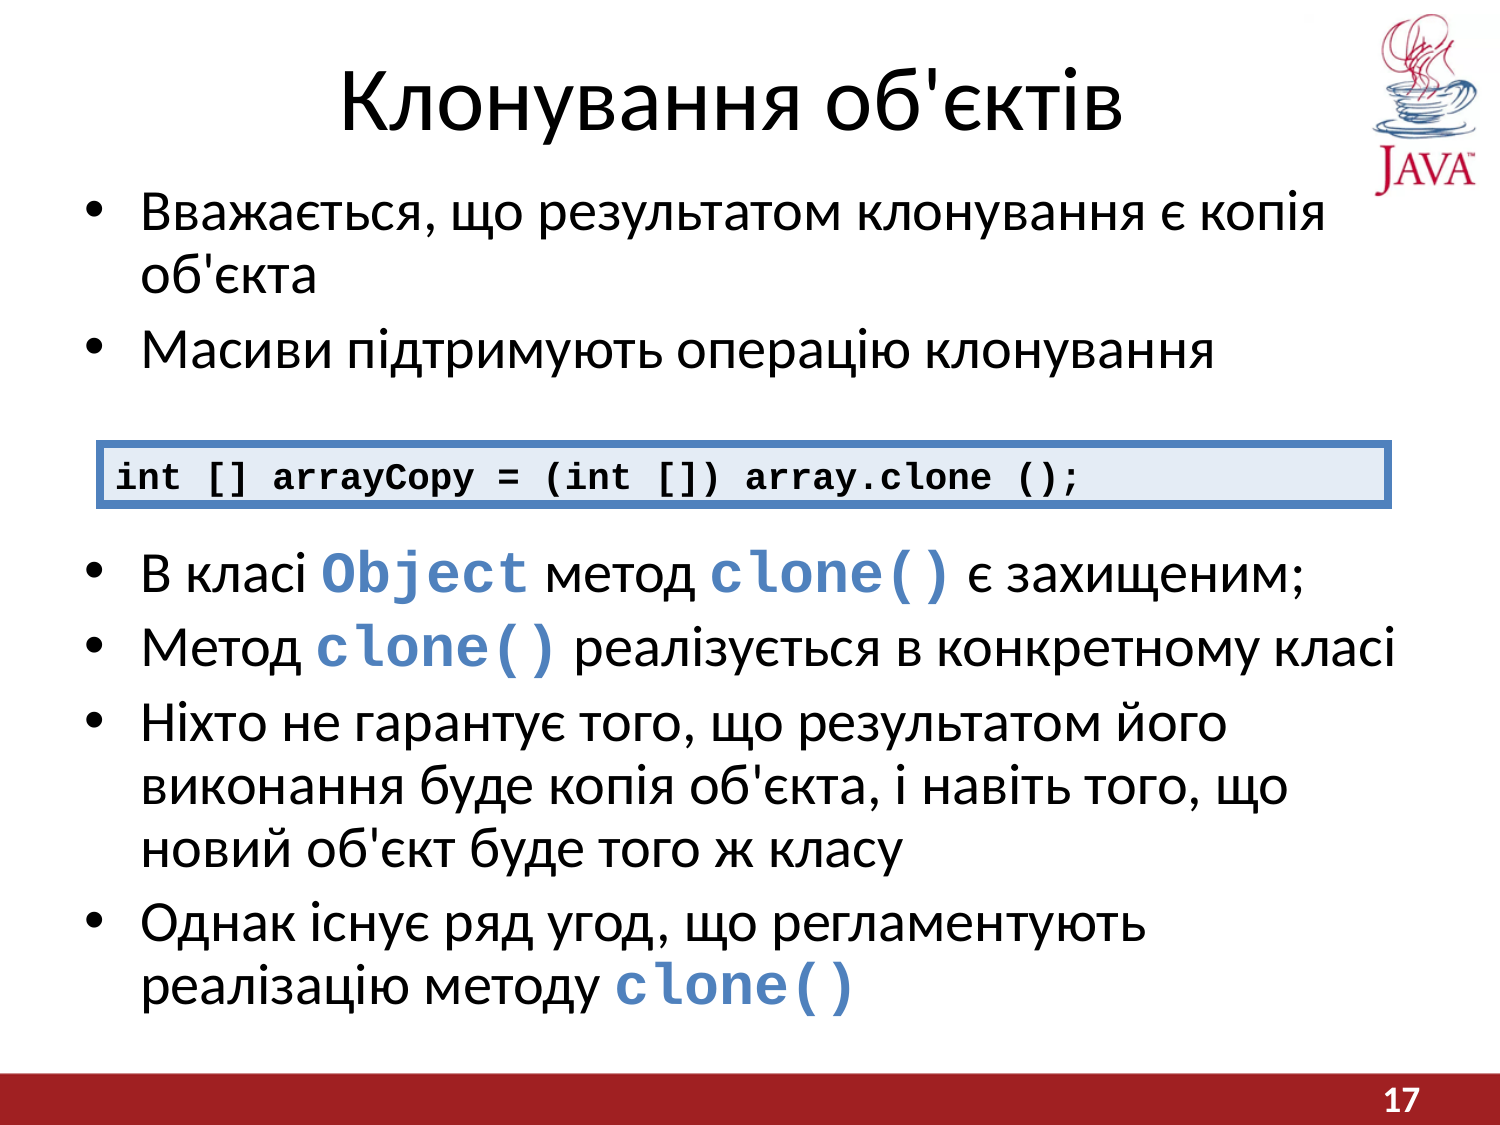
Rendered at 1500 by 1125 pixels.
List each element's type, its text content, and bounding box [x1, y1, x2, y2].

list Вважається, що результатом клонування є копія об'єкта Масиви підтримують операцію клонування В класі Object метод clone() є захищеним; Метод clone() реалізується в конкретному класі Ніхто не гарантує того, що результатом його виконання буде копія об'єкта, і навіть того, що новий об'єкт буде того ж класу Однак існує ряд угод, що регламентують реалізацію методу clone() [69, 172, 1420, 1071]
picture [0, 0, 1500, 1125]
title Клонування об'єктів [324, 0, 1152, 172]
text_box int [] arrayCopy = (int []) array.clone (); [100, 444, 1388, 505]
